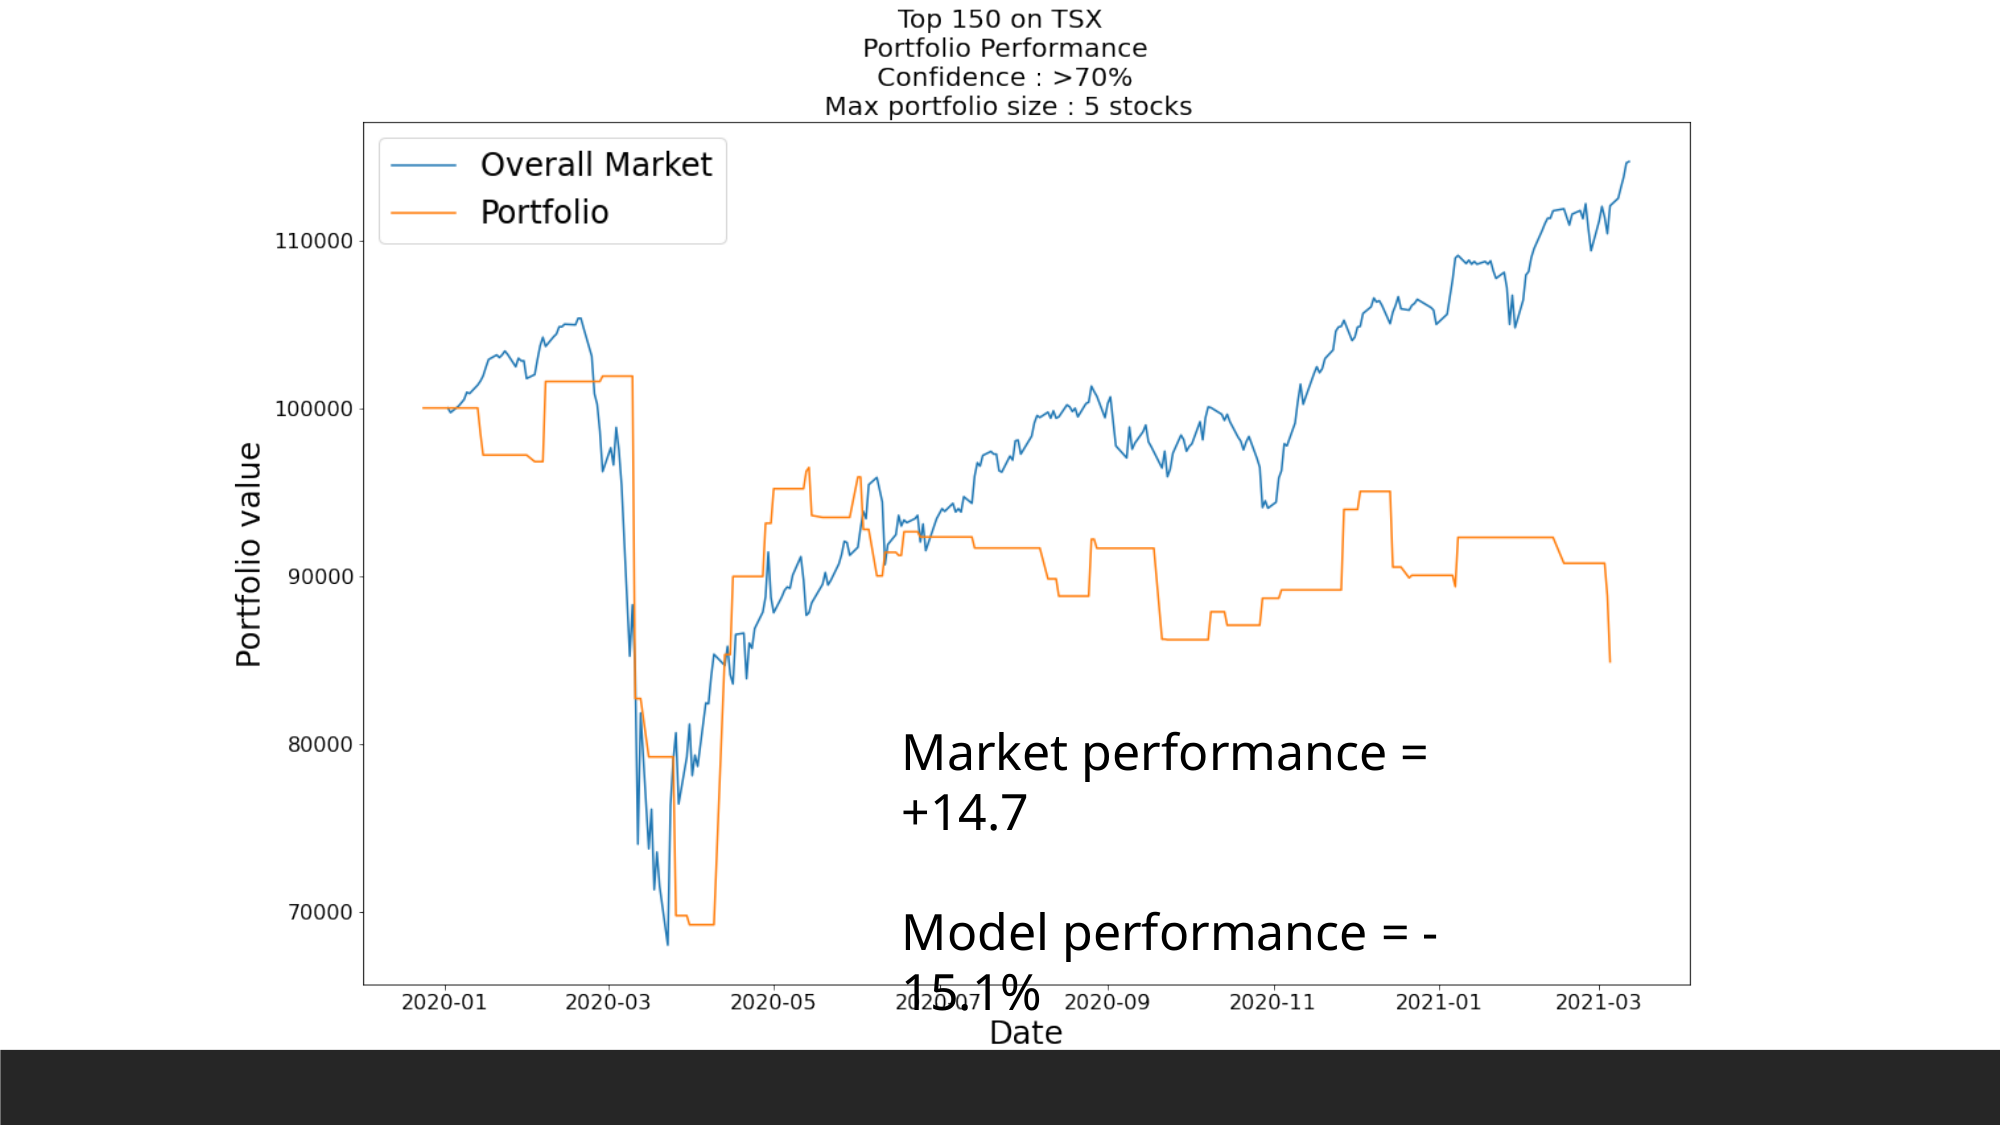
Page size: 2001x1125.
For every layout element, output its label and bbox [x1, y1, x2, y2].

picture [227, 0, 1698, 1060]
